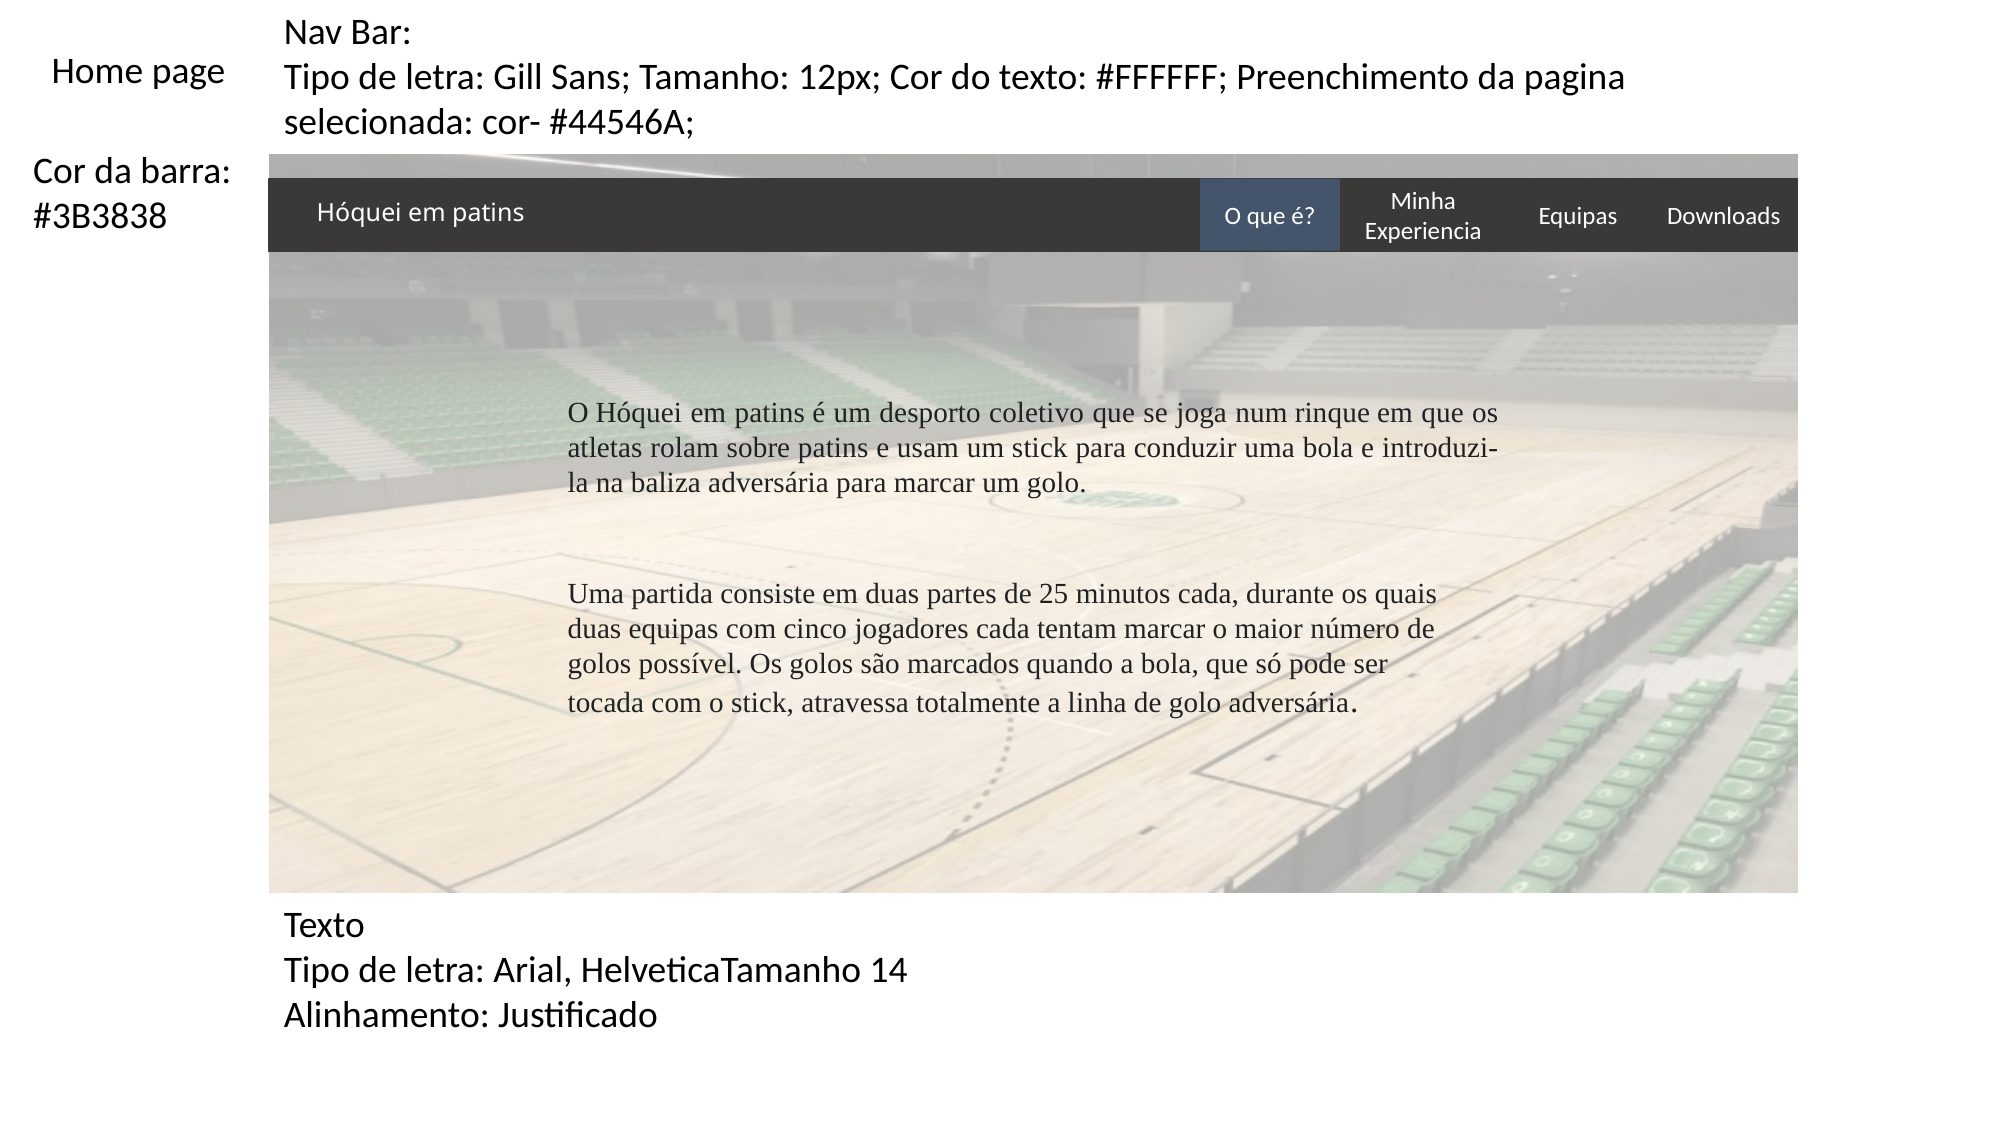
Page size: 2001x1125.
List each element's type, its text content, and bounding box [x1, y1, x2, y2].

picture [269, 154, 1798, 893]
text_box Home page [36, 38, 269, 99]
text_box Texto Tipo de letra: Arial, HelveticaTamanho 14 Alinhamento: Justificado [269, 893, 1798, 1043]
text_box Cor da barra: #3B3838 [18, 138, 269, 289]
text_box Nav Bar: Tipo de letra: Gill Sans; Tamanho: 12px; Cor do texto: #FFFFFF; Preenchimento da pagina selecionada: cor- #44546A; [269, 0, 1798, 150]
